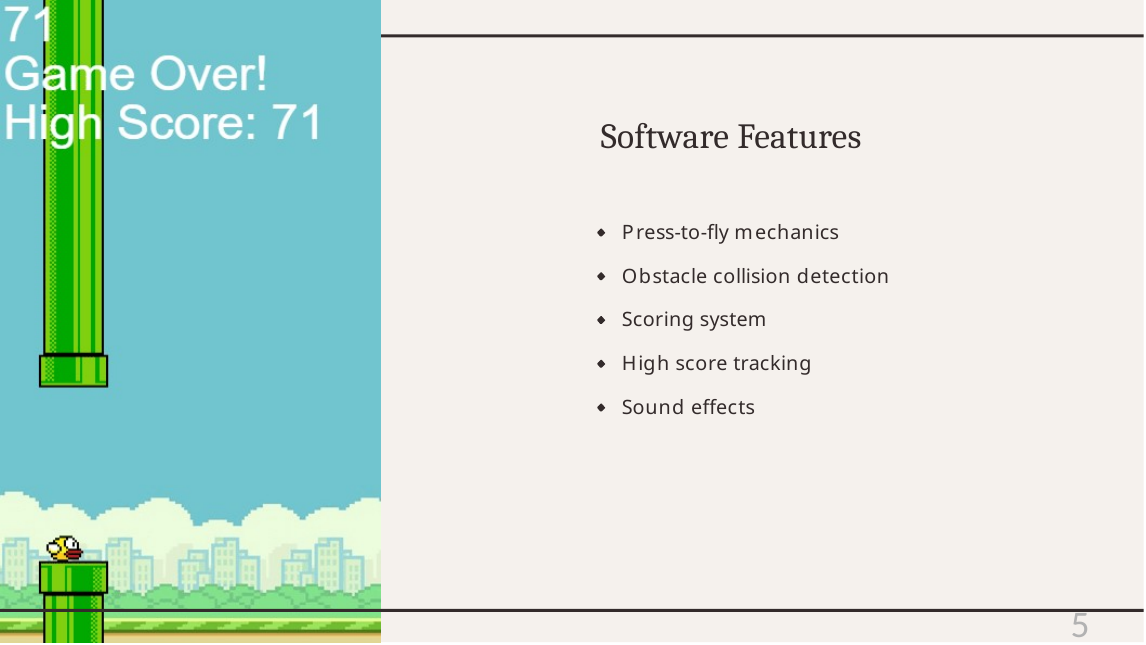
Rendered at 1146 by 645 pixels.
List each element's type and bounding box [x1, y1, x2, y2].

text_box [0, 0, 1144, 644]
